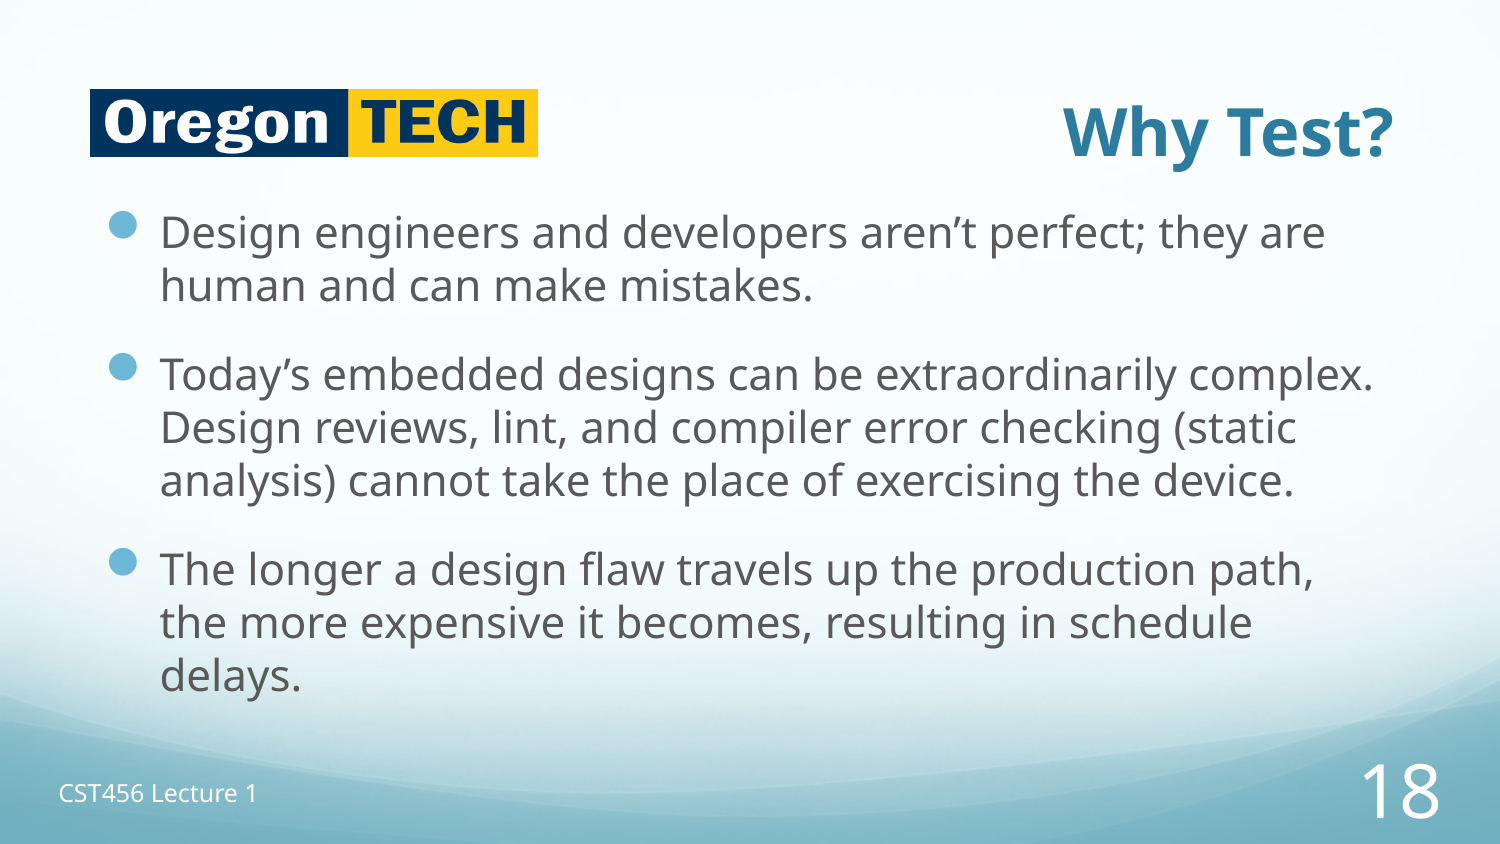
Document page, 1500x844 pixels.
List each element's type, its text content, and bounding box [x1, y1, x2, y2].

picture [89, 89, 538, 158]
footer CST456 Lecture 1 [43, 772, 838, 817]
title Why Test? [90, 13, 1410, 178]
list Design engineers and developers aren’t perfect; they are human and can make mistakes. Today’s embedded designs can be extraordinarily complex. Design reviews, lint, and compiler error checking (static analysis) cannot take the place of exercising the device. The longer a design flaw travels up the production path, the more expensive it becomes, resulting in schedule delays. [90, 196, 1410, 732]
slide_number 18 [1295, 772, 1459, 817]
